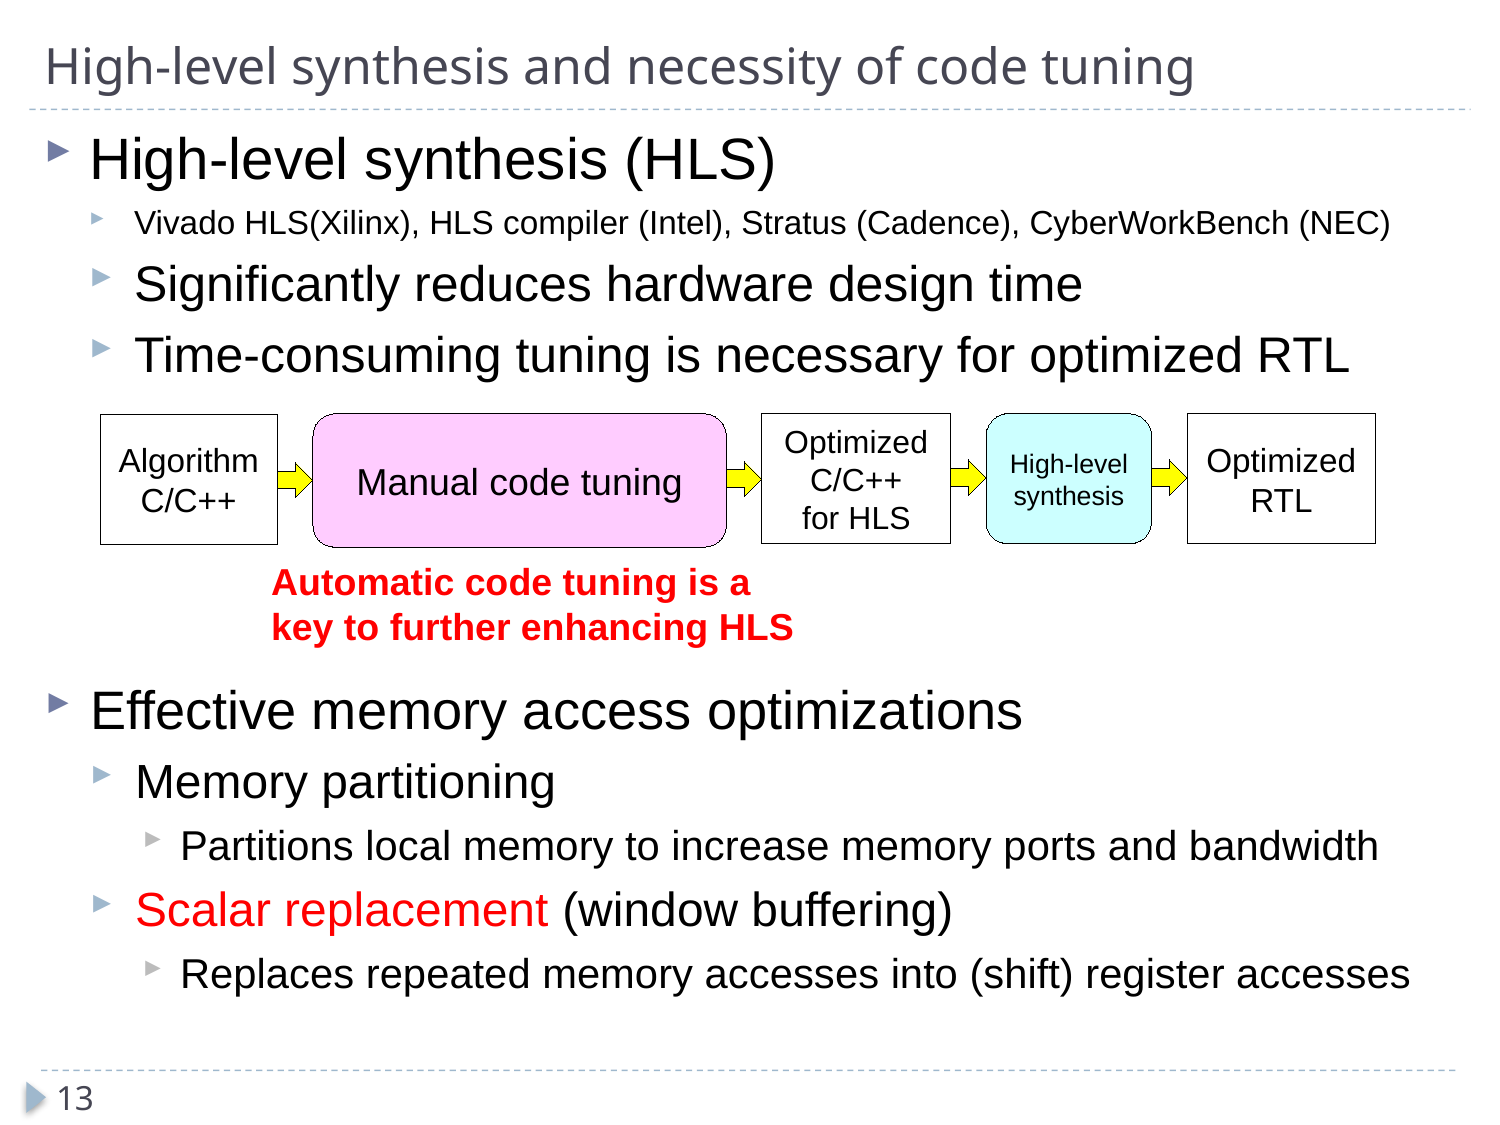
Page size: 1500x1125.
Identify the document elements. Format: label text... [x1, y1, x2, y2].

text_box [726, 461, 762, 497]
text_box Effective memory access optimizations Memory partitioning Partitions local memory to increase memory ports and bandwidth Scalar replacement (window buffering) Replaces repeated memory accesses into (shift) register accesses [30, 667, 1472, 1081]
text_box Algorithm C/C++ [100, 414, 278, 545]
text_box [950, 459, 987, 496]
text_box Optimized C/C++ for HLS [761, 413, 951, 544]
text_box Optimized RTL [1187, 413, 1376, 544]
text_box Manual code tuning [312, 413, 727, 548]
text_box High-level synthesis [986, 413, 1152, 544]
text_box [277, 462, 313, 498]
text_box Automatic code tuning is a key to further enhancing HLS [256, 550, 810, 656]
text_box [1151, 459, 1188, 496]
list High-level synthesis (HLS) Vivado HLS(Xilinx), HLS compiler (Intel), Stratus (Cadence), CyberWorkBench (NEC) Significantly reduces hardware design time Time-consuming tuning is necessary for optimized RTL [29, 113, 1471, 363]
title High-level synthesis and necessity of code tuning [29, 7, 1471, 102]
slide_number 13 [41, 1081, 367, 1117]
